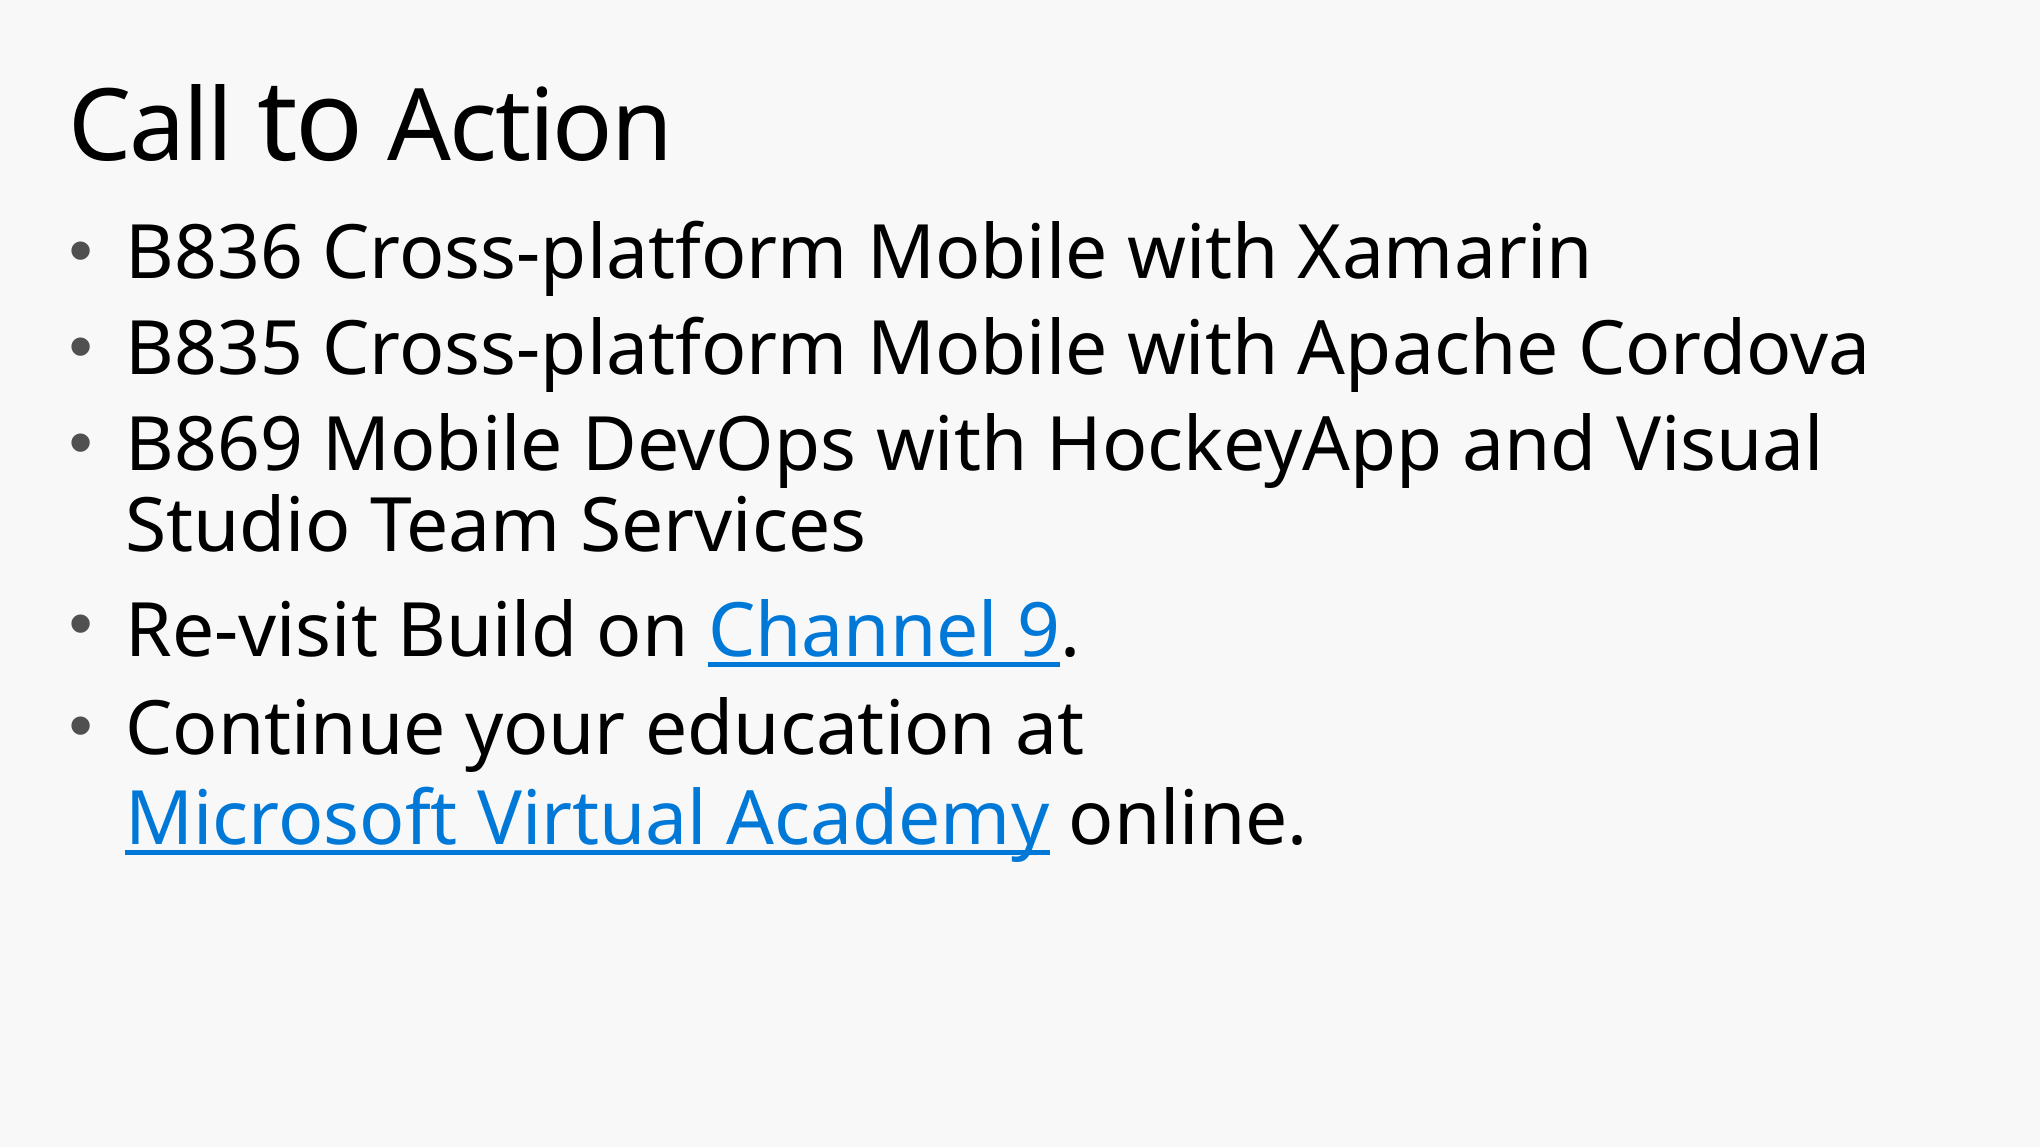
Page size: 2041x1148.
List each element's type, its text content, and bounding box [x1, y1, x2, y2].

title Call to Action [45, 48, 1996, 199]
list B836 Cross-platform Mobile with Xamarin B835 Cross-platform Mobile with Apache Cordova B869 Mobile DevOps with HockeyApp and Visual Studio Team Services Re-visit Build on Channel 9. Continue your education at Microsoft Virtual Academy online. [45, 199, 1996, 1075]
